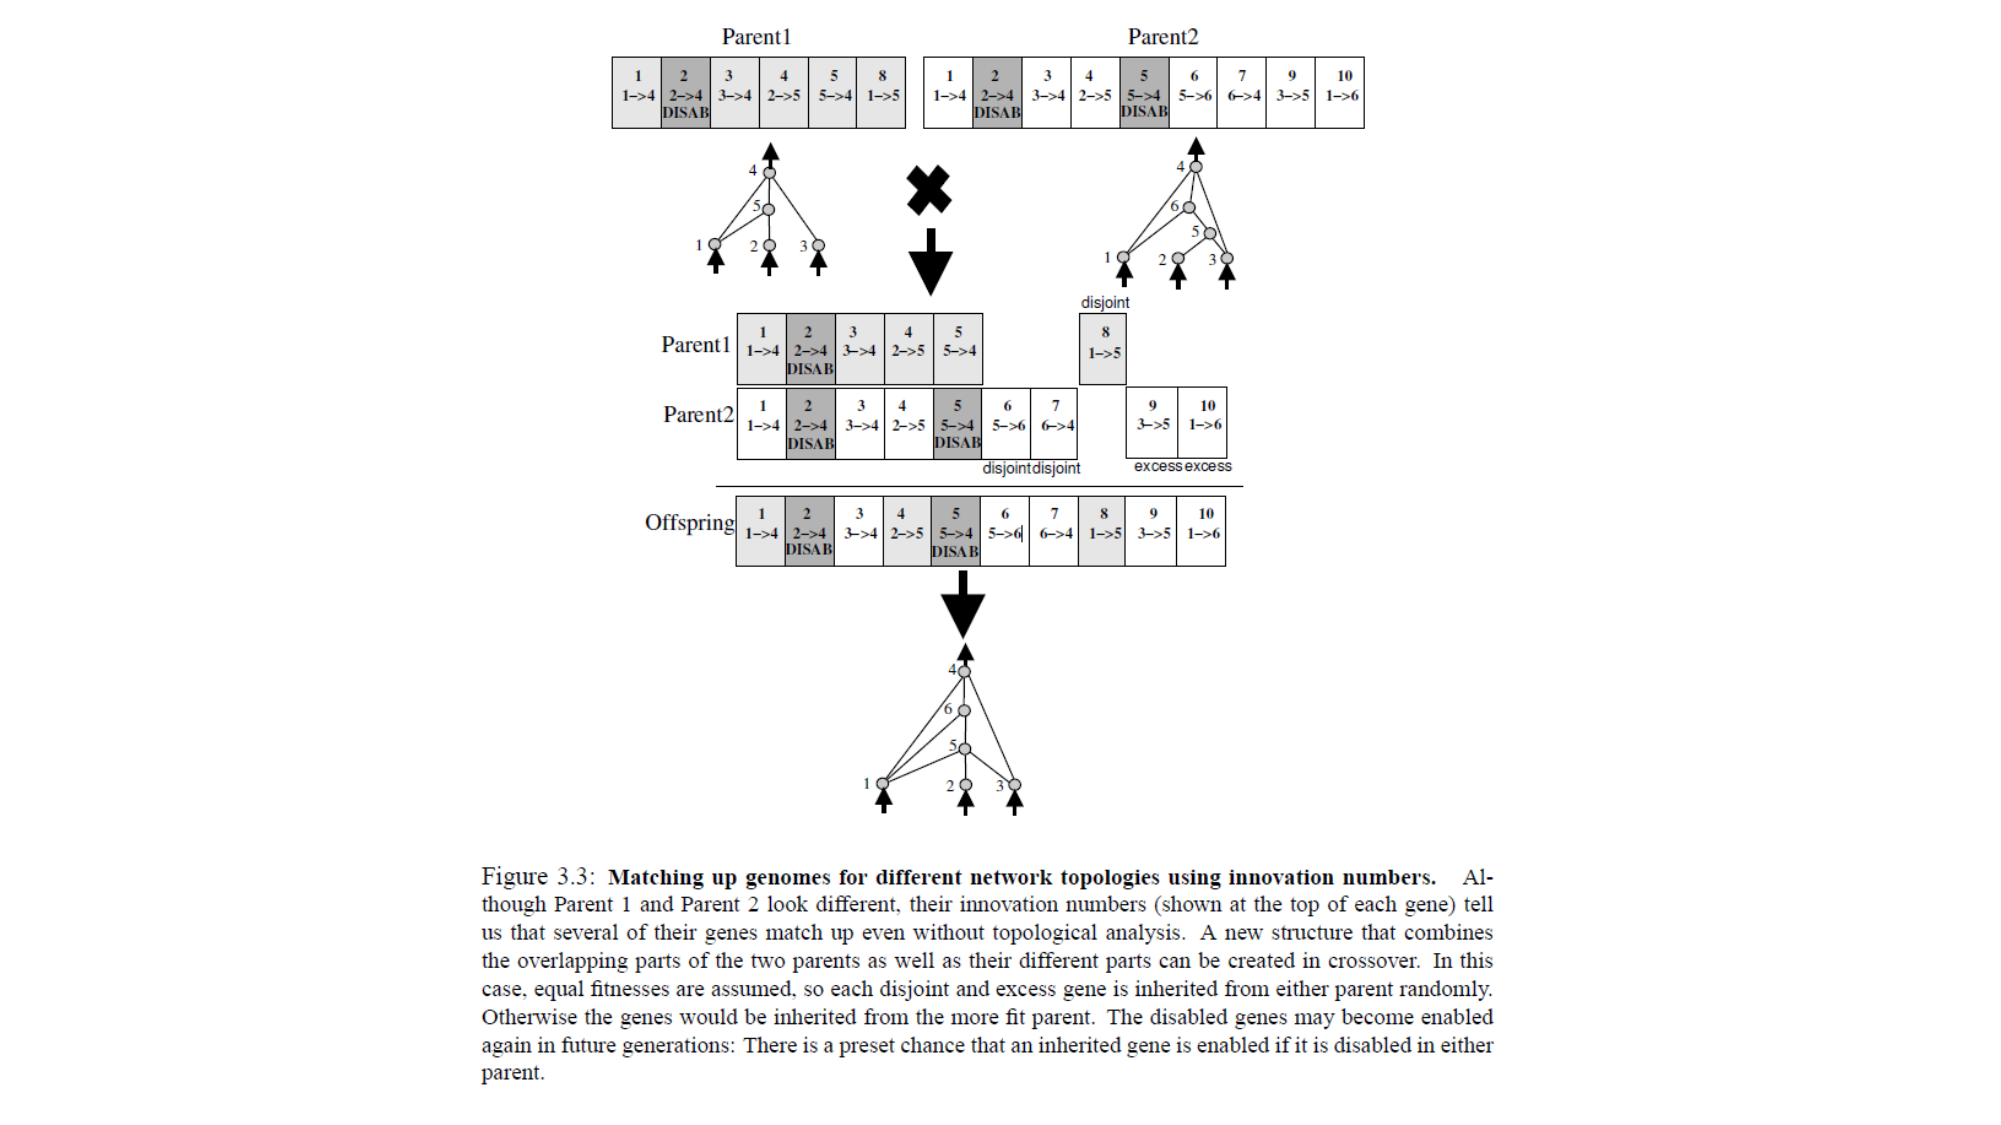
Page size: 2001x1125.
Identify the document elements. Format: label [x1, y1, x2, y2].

picture [402, 0, 1598, 1125]
